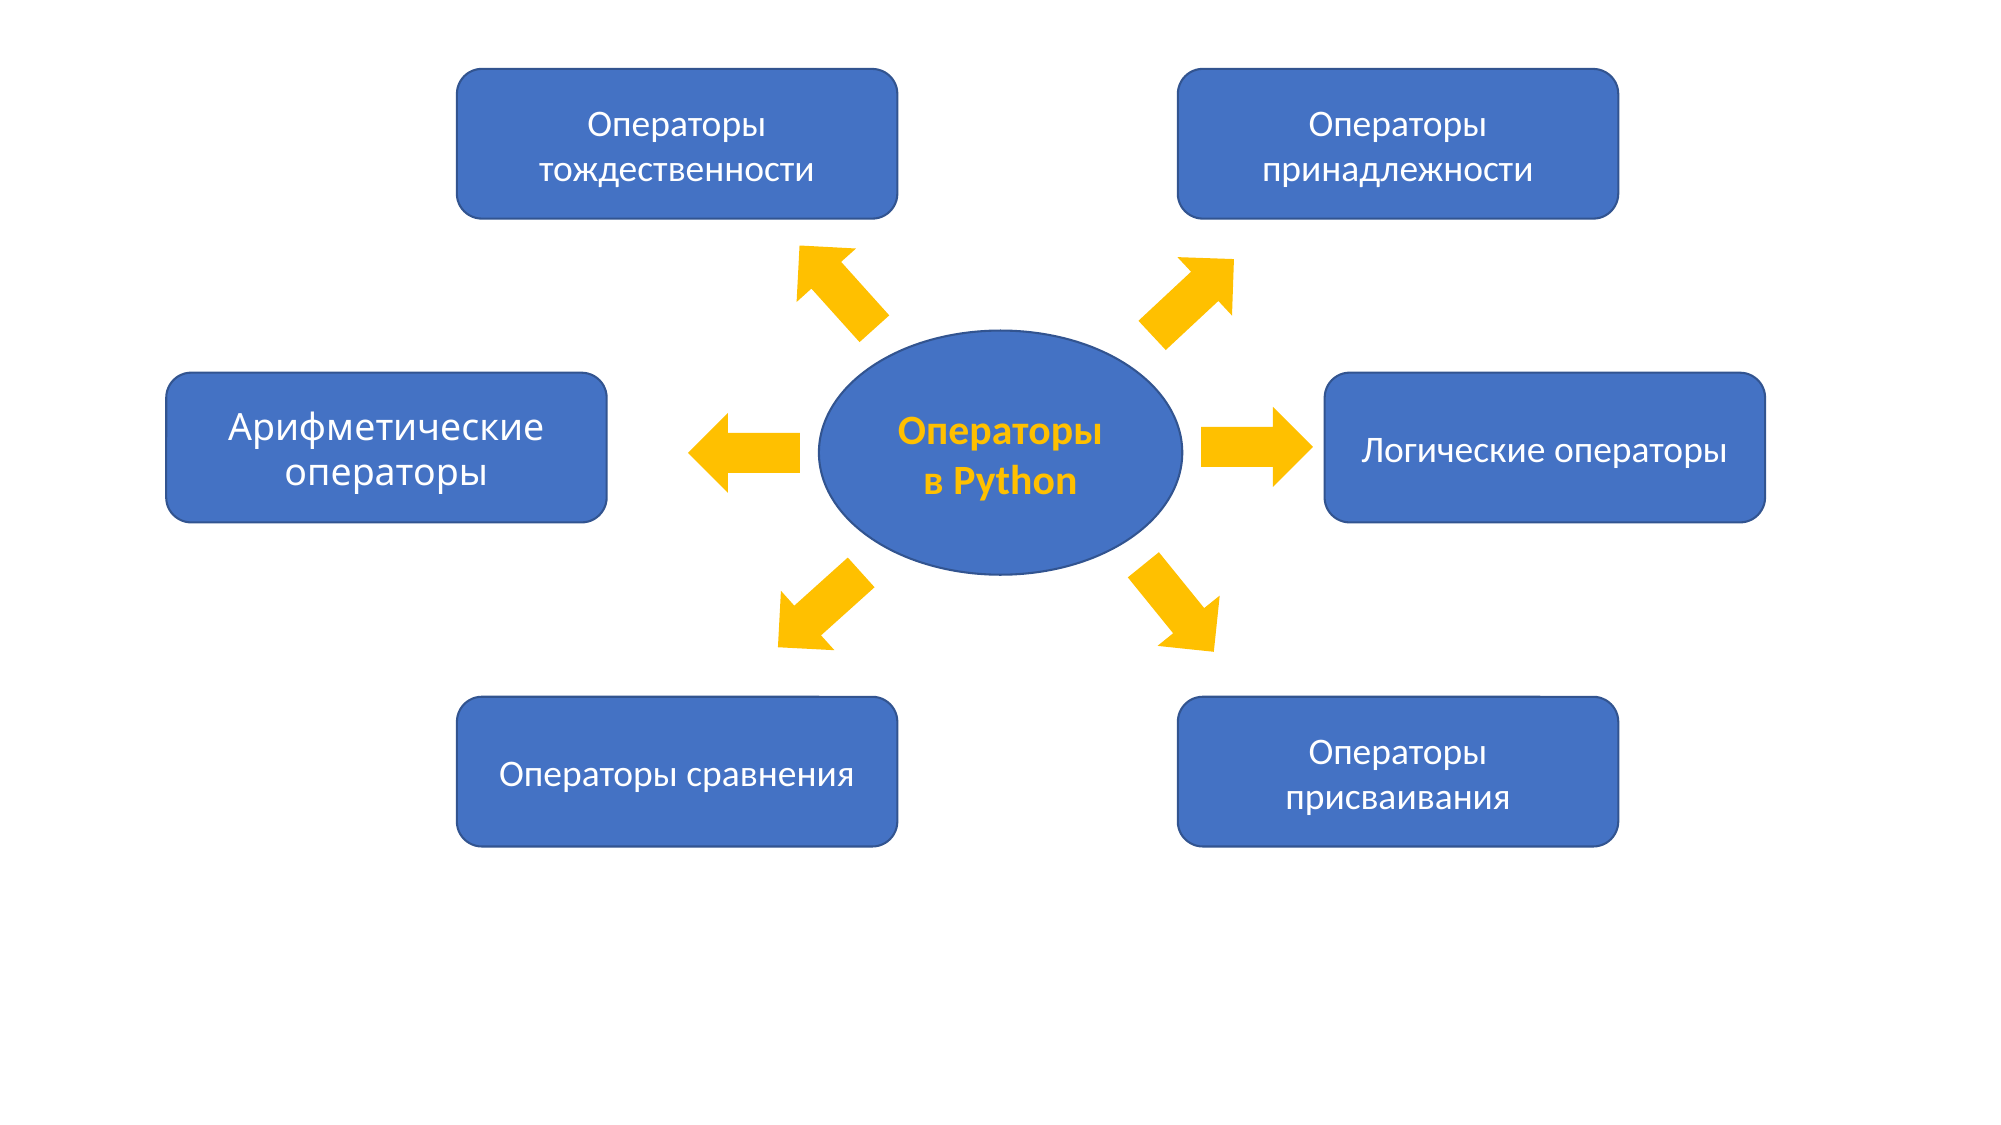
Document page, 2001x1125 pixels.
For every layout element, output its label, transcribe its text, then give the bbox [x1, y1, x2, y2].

text_box [686, 410, 801, 496]
text_box [1200, 404, 1315, 490]
text_box [1126, 550, 1222, 653]
text_box Логические операторы [1323, 371, 1767, 524]
text_box Операторы присваивания [1176, 695, 1620, 848]
text_box Операторы принадлежности [1176, 67, 1620, 220]
text_box Операторы сравнения [455, 695, 899, 848]
text_box [1137, 256, 1236, 352]
text_box [795, 244, 891, 344]
text_box [776, 556, 877, 652]
text_box Операторы в Python [817, 329, 1184, 576]
text_box Арифметические операторы [165, 371, 608, 524]
text_box Операторы тождественности [455, 67, 899, 220]
